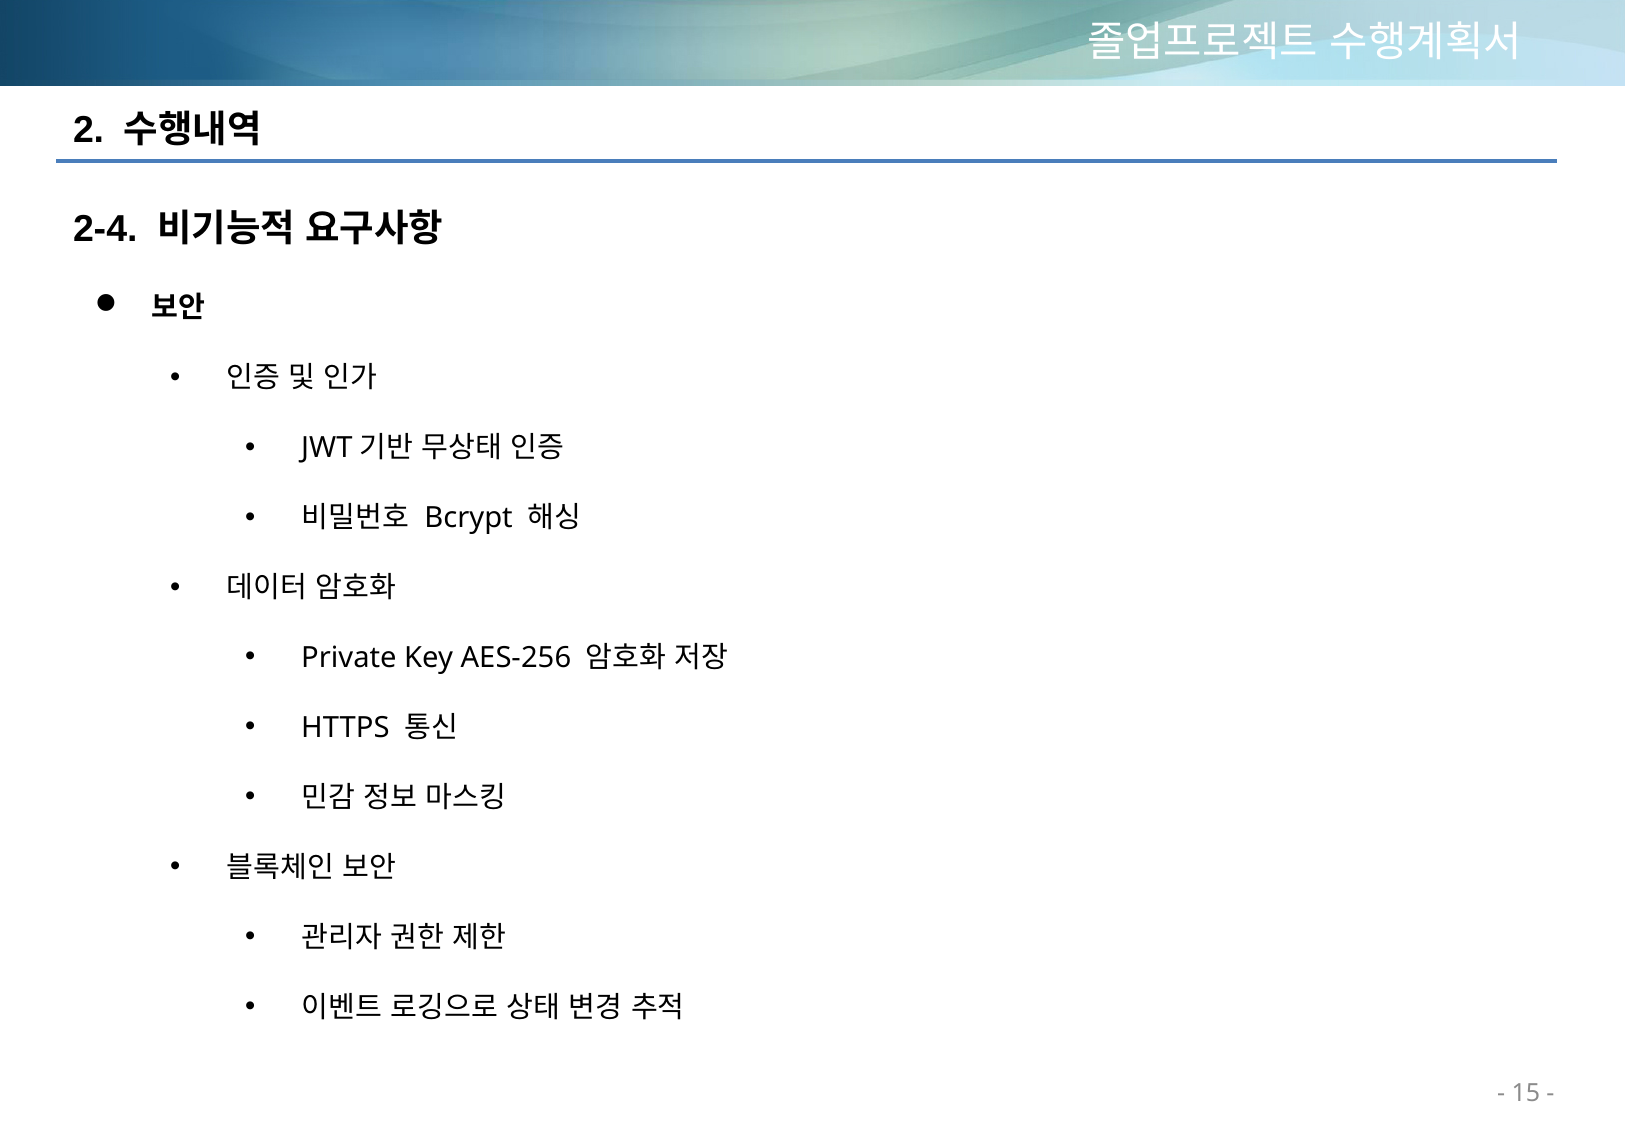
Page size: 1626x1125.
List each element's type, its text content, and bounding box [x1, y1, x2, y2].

text_box 보안 인증 및 인가 JWT기반 무상태 인증 비밀번호 Bcrypt 해싱 데이터 암호화 Private Key AES-256 암호화 저장 HTTPS 통신 민감 정보 마스킹 블록체인 보안 관리자 권한 제한 이벤트 로깅으로 상태 변경 추적 [80, 246, 1545, 1031]
picture [0, 0, 1625, 86]
text_box 2-4. 비기능적 요구사항 [58, 196, 825, 260]
text_box 2. 수행내역 [58, 97, 825, 160]
title 졸업프로젝트 수행계획서 [1072, 7, 1621, 71]
